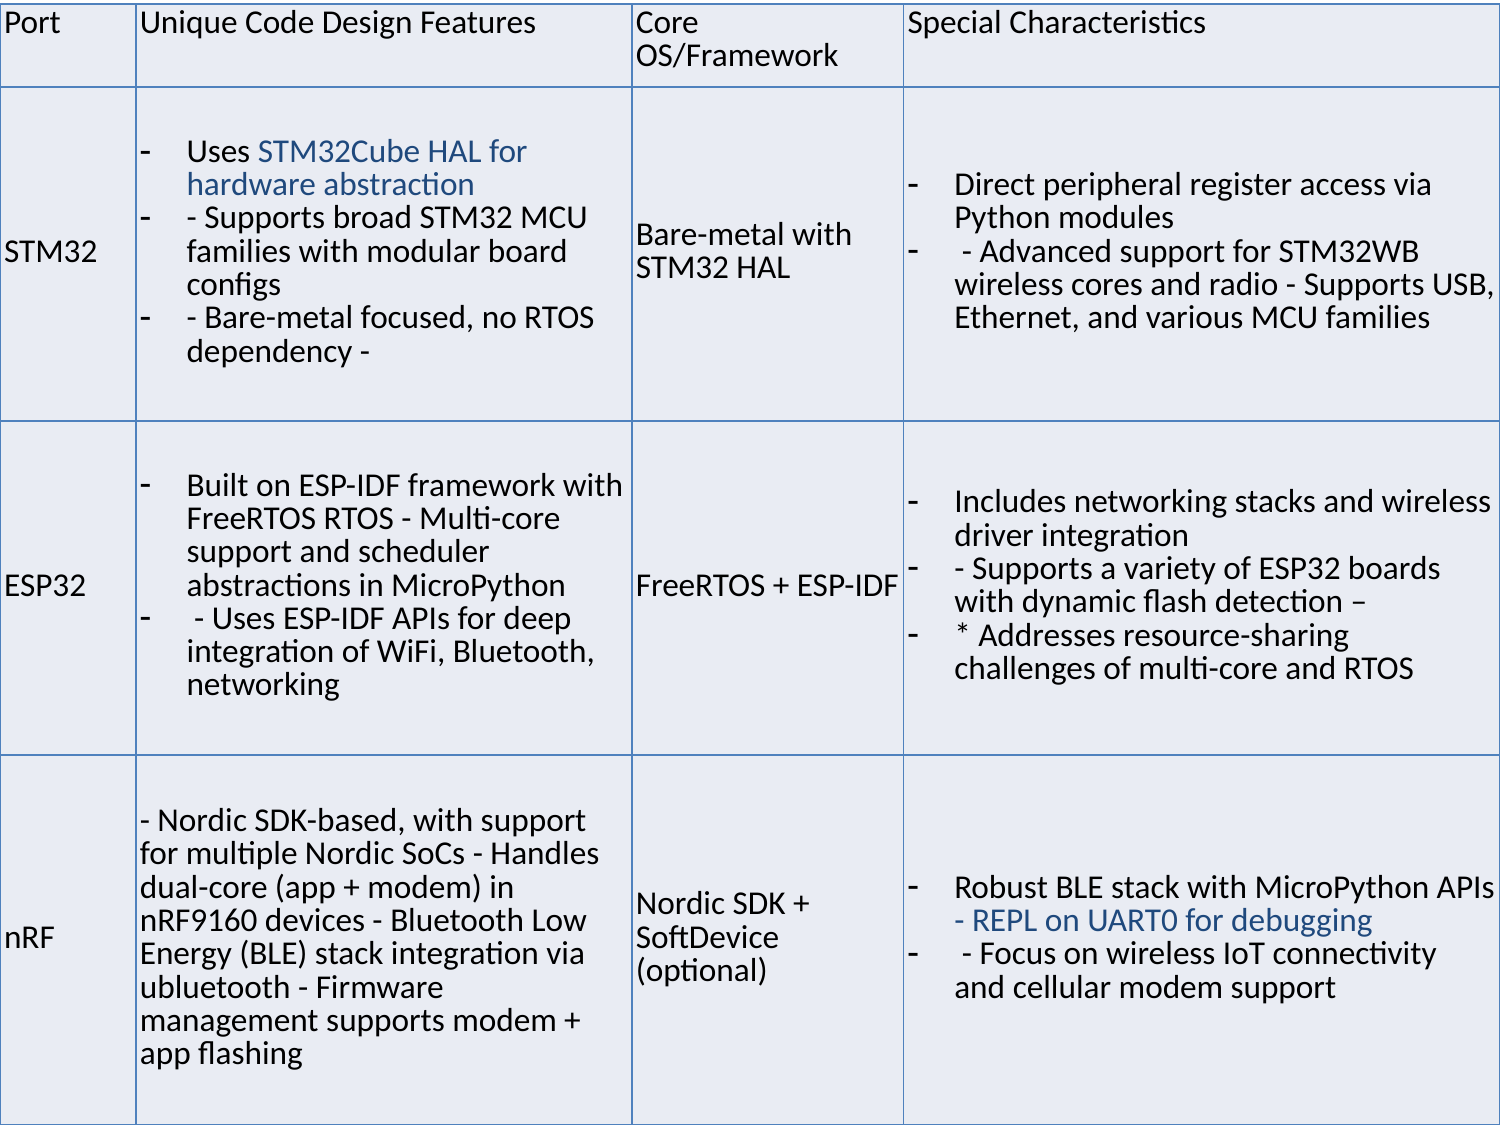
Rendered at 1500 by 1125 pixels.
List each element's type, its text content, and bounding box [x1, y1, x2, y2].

table_cell ESP32 [1, 422, 135, 754]
table_cell Bare-metal with STM32 HAL [633, 88, 903, 420]
table_cell FreeRTOS + ESP-IDF [633, 422, 903, 754]
table_header Special Characteristics [904, 5, 1499, 86]
table_header Port [1, 5, 135, 86]
table_cell Robust BLE stack with MicroPython APIs - REPL on UART0 for debugging - Focus on wireless IoT connectivity and cellular modem support [904, 756, 1499, 1124]
table_cell STM32 [1, 88, 135, 420]
table_cell Nordic SDK + SoftDevice (optional) [633, 756, 903, 1124]
table_header Unique Code Design Features [137, 5, 631, 86]
table_header Core OS/Framework [633, 5, 903, 86]
table_cell Built on ESP-IDF framework with FreeRTOS RTOS - Multi-core support and scheduler abstractions in MicroPython - Uses ESP-IDF APIs for deep integration of WiFi, Bluetooth, networking [137, 422, 631, 754]
table_cell nRF [1, 756, 135, 1124]
table_cell Uses STM32Cube HAL for hardware abstraction - Supports broad STM32 MCU families with modular board configs - Bare-metal focused, no RTOS dependency - [137, 88, 631, 420]
table_cell Includes networking stacks and wireless driver integration - Supports a variety of ESP32 boards with dynamic flash detection – * Addresses resource-sharing challenges of multi-core and RTOS [904, 422, 1499, 754]
table_cell - Nordic SDK-based, with support for multiple Nordic SoCs - Handles dual-core (app + modem) in nRF9160 devices - Bluetooth Low Energy (BLE) stack integration via ubluetooth - Firmware management supports modem + app flashing [137, 756, 631, 1124]
table_cell Direct peripheral register access via Python modules - Advanced support for STM32WB wireless cores and radio - Supports USB, Ethernet, and various MCU families [904, 88, 1499, 420]
